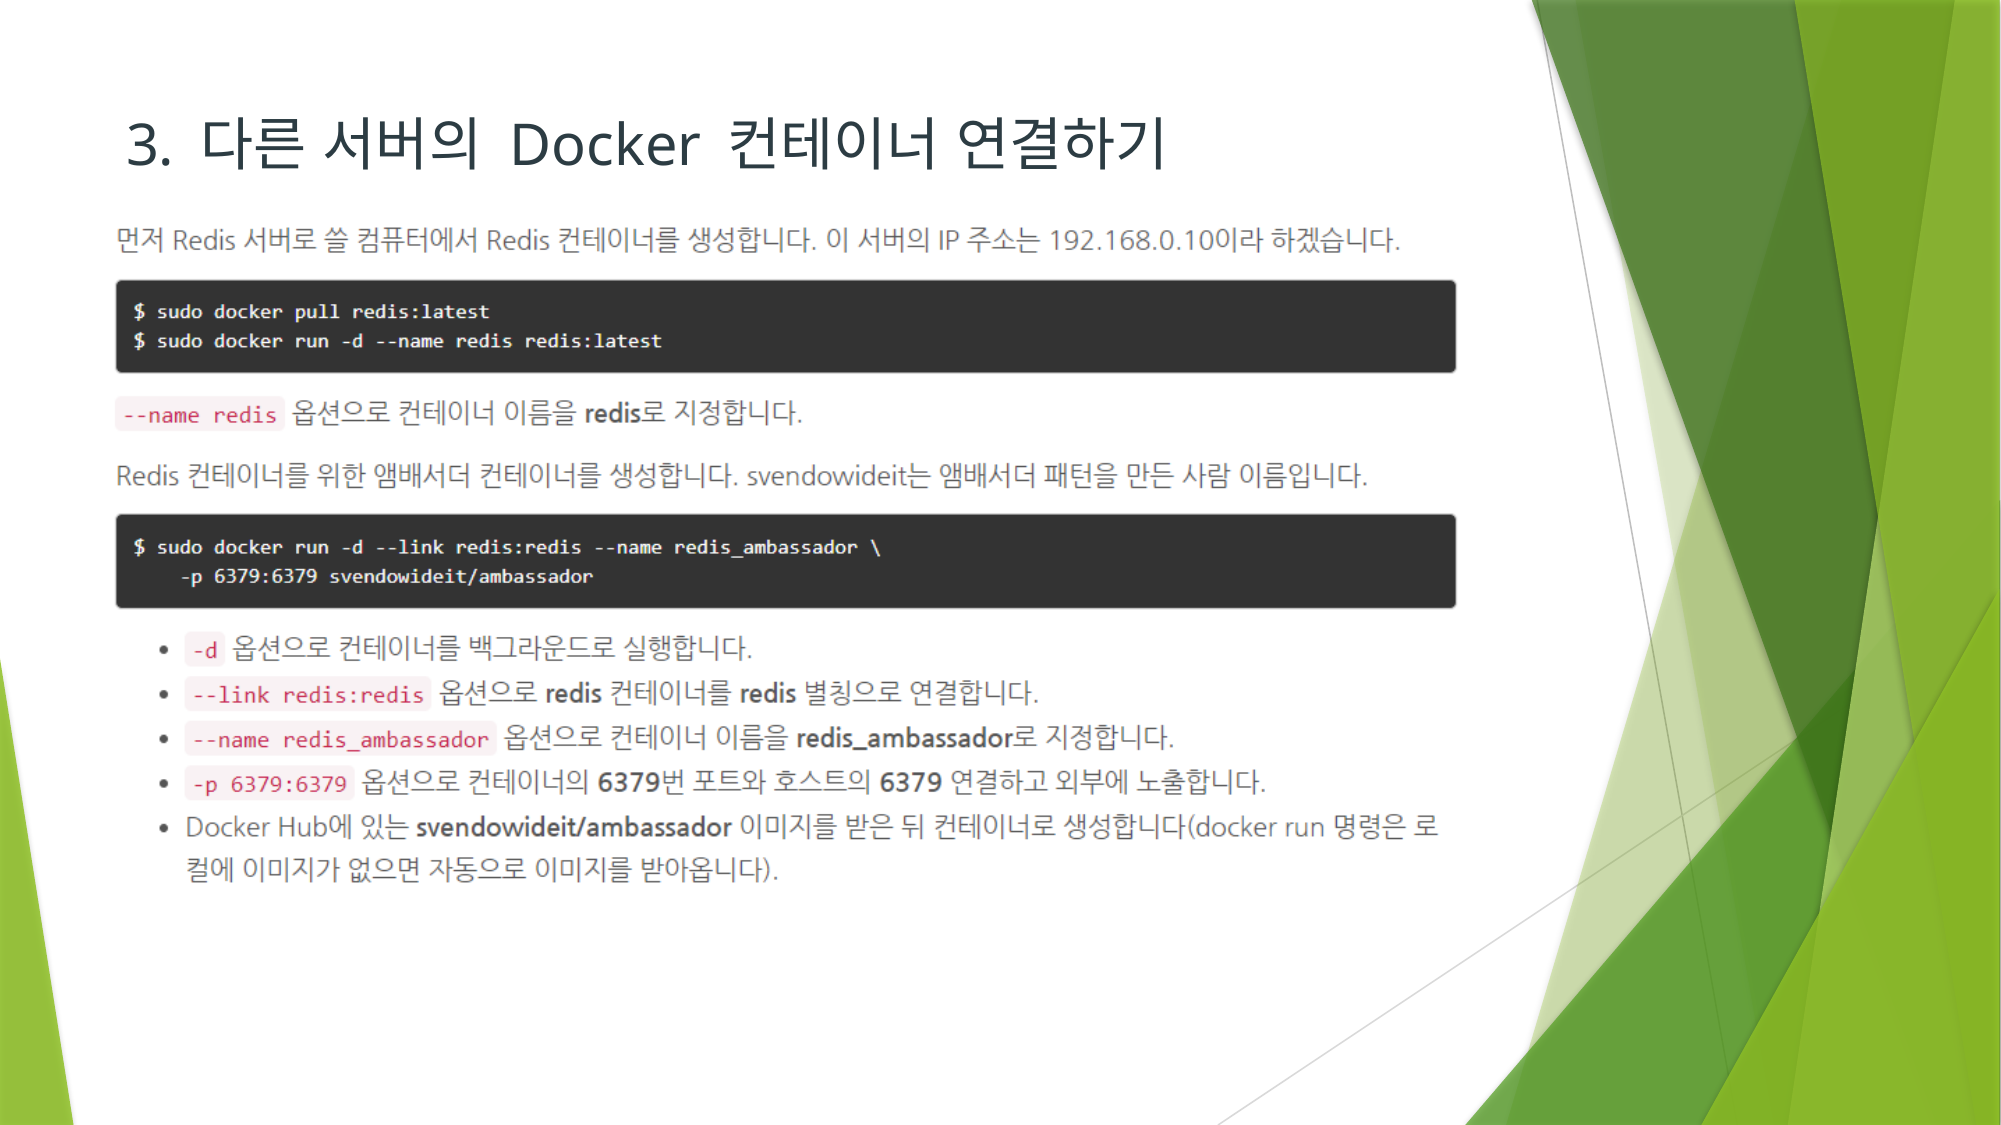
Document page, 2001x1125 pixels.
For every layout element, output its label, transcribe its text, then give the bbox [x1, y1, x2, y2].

picture [110, 217, 1467, 885]
title 3. 다른 서버의 Docker 컨테이너 연결하기 [111, 99, 1522, 185]
